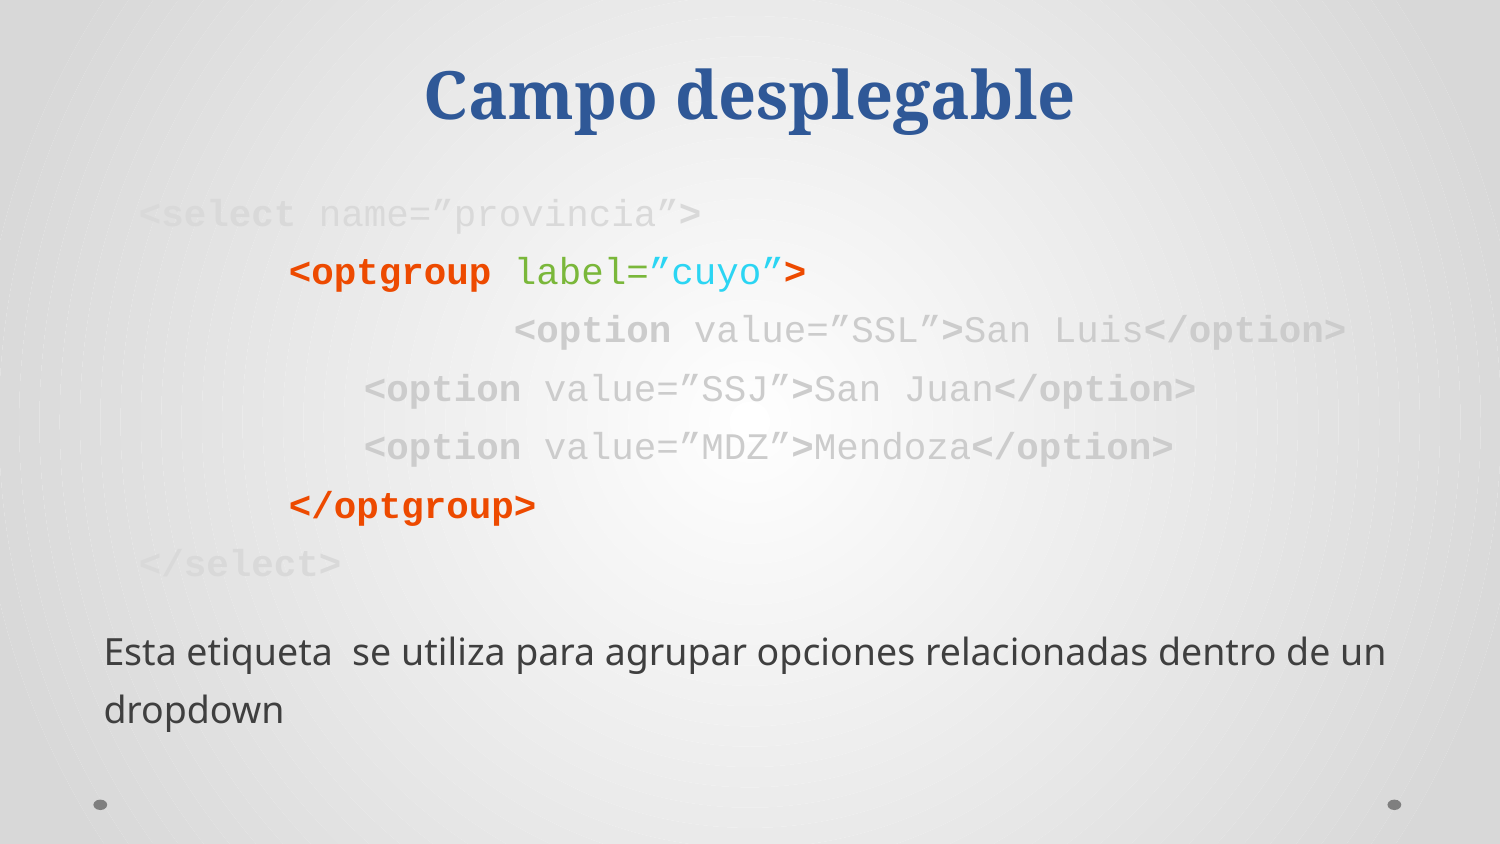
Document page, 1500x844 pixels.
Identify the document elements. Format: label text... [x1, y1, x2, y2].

text_box Campo desplegable [271, 41, 1229, 149]
text_box Esta etiqueta se utiliza para agrupar opciones relacionadas dentro de un dropdown [88, 599, 1412, 813]
text_box <select name=”provincia”> <optgroup label=”cuyo”> <option value=”SSL”>San Luis</option> <option value=”SSJ”>San Juan</option> <option value=”MDZ”>Mendoza</option> </optgroup> </select> [123, 160, 1412, 531]
